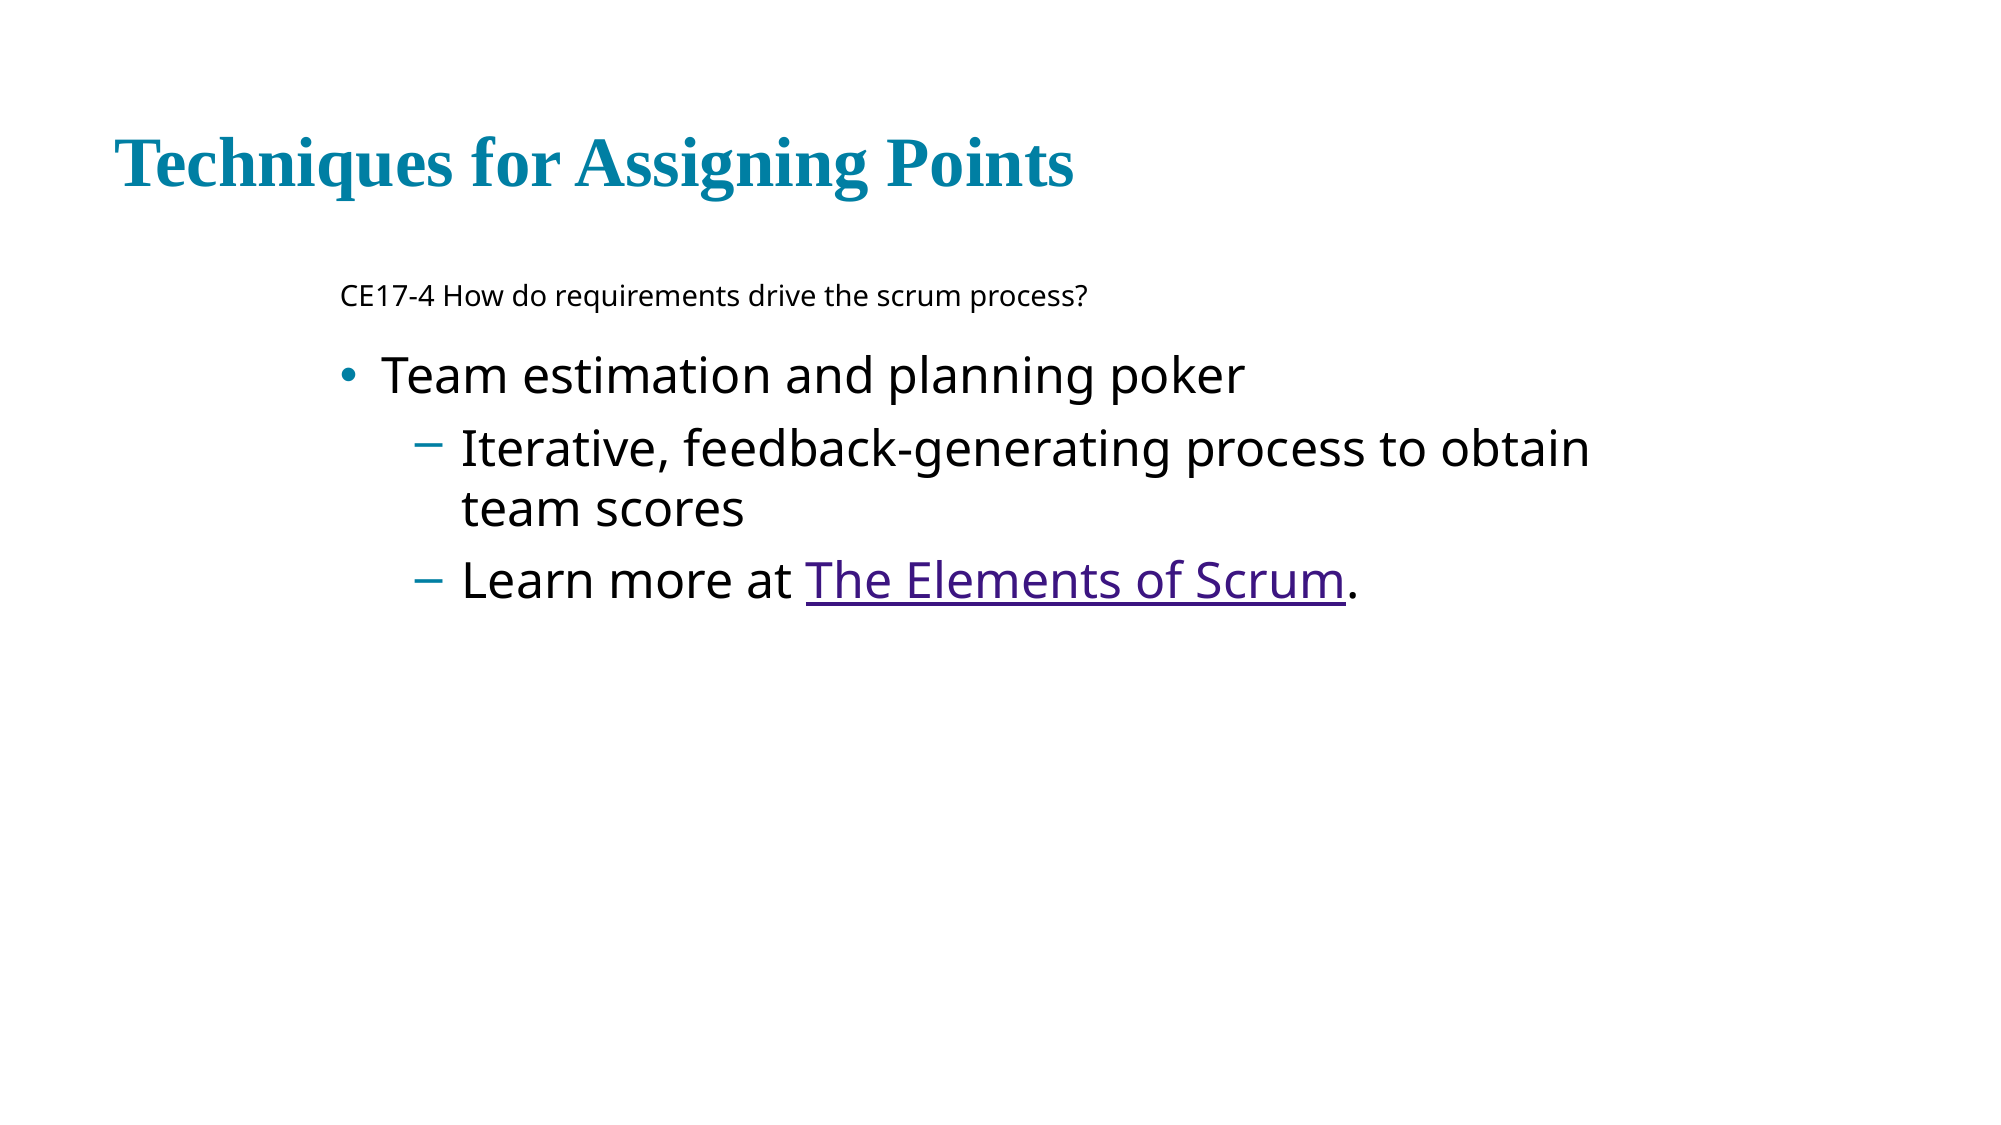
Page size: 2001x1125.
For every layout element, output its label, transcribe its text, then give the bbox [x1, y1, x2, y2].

title Techniques for Assigning Points [99, 35, 1900, 216]
list CE 17-4 How do requirements drive the scrum process? Team estimation and planning poker Iterative, feedback-generating process to obtain team scores Learn more at The Elements of Scrum. [324, 262, 1675, 656]
